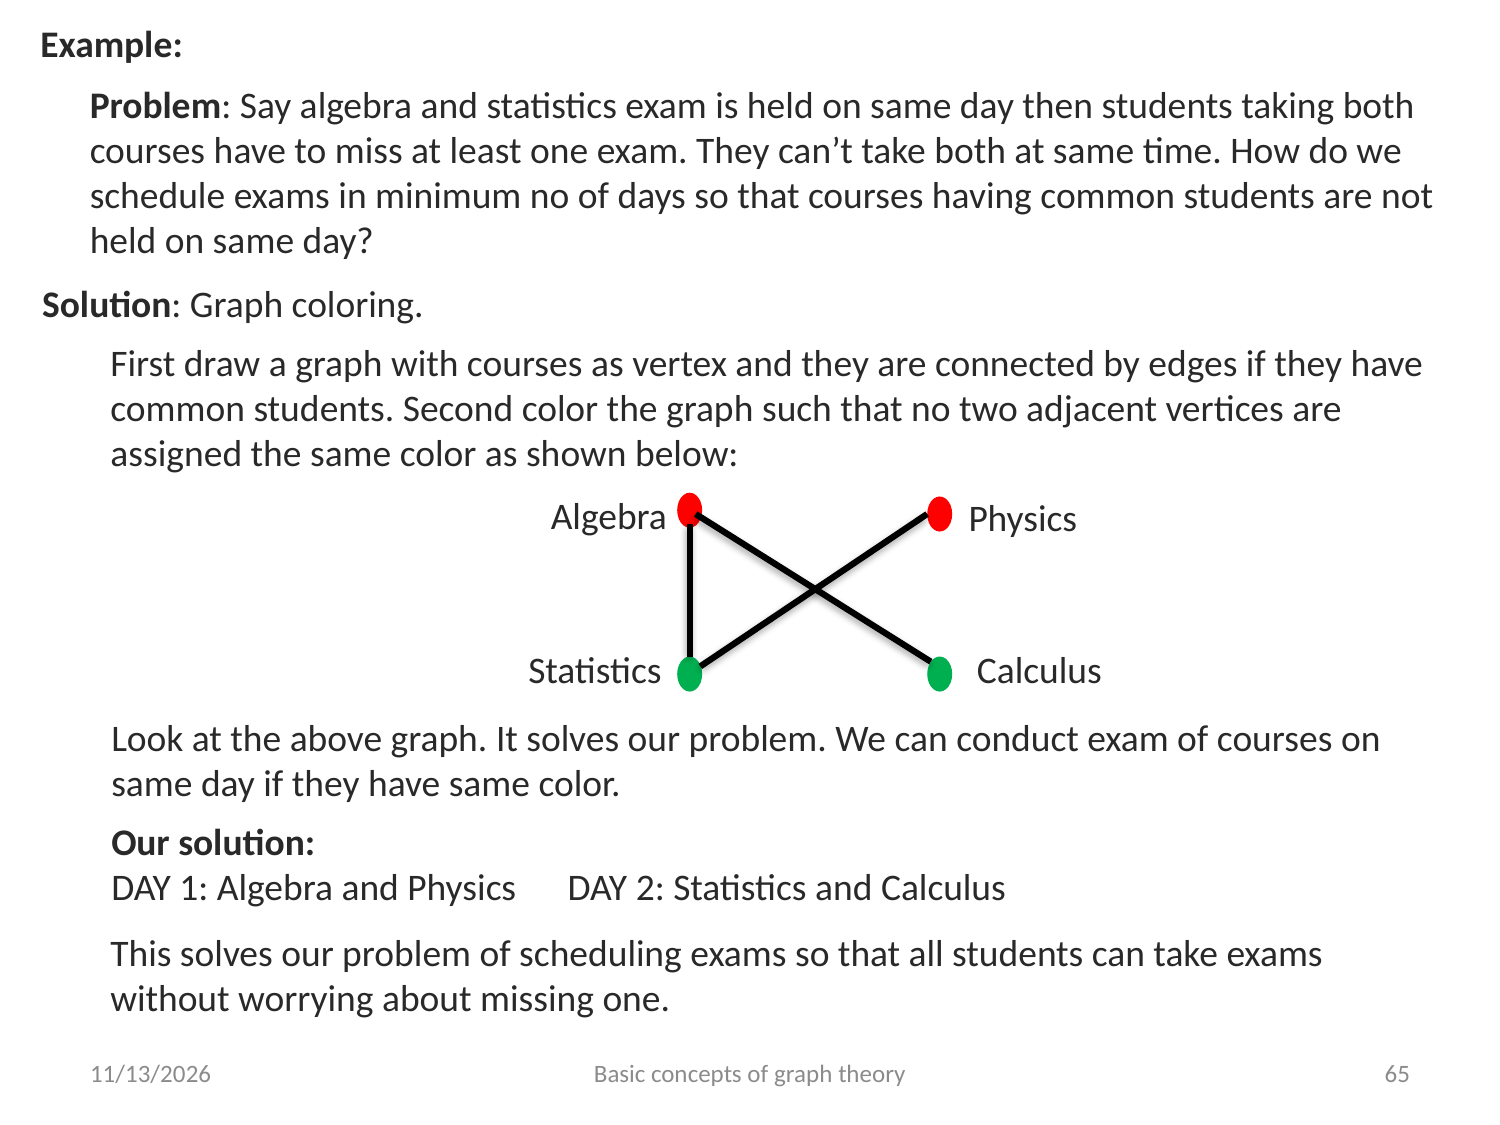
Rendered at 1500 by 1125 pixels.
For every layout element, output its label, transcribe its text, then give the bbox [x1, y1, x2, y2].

slide_number 65 [1074, 1042, 1425, 1103]
text_box Solution: Graph coloring. [27, 272, 439, 333]
text_box Example: [25, 13, 198, 73]
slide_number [75, 1042, 425, 1103]
text_box First draw a graph with courses as vertex and they are connected by edges if they have common students. Second color the graph such that no two adjacent vertices are assigned the same color as shown below: [95, 331, 1474, 481]
text_box This solves our problem of scheduling exams so that all students can take exams without worrying about missing one. [95, 921, 1409, 1026]
footer Basic concepts of graph theory [512, 1042, 988, 1103]
text_box Our solution: DAY 1: Algebra and Physics DAY 2: Statistics and Calculus [96, 811, 1061, 916]
text_box Look at the above graph. It solves our problem. We can conduct exam of courses on same day if they have same color. [96, 706, 1409, 812]
text_box Problem: Say algebra and statistics exam is held on same day then students taking both courses have to miss at least one exam. They can’t take both at same time. How do we schedule exams in minimum no of days so that courses having common students are not held on same day? [75, 73, 1475, 269]
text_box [512, 484, 1127, 700]
